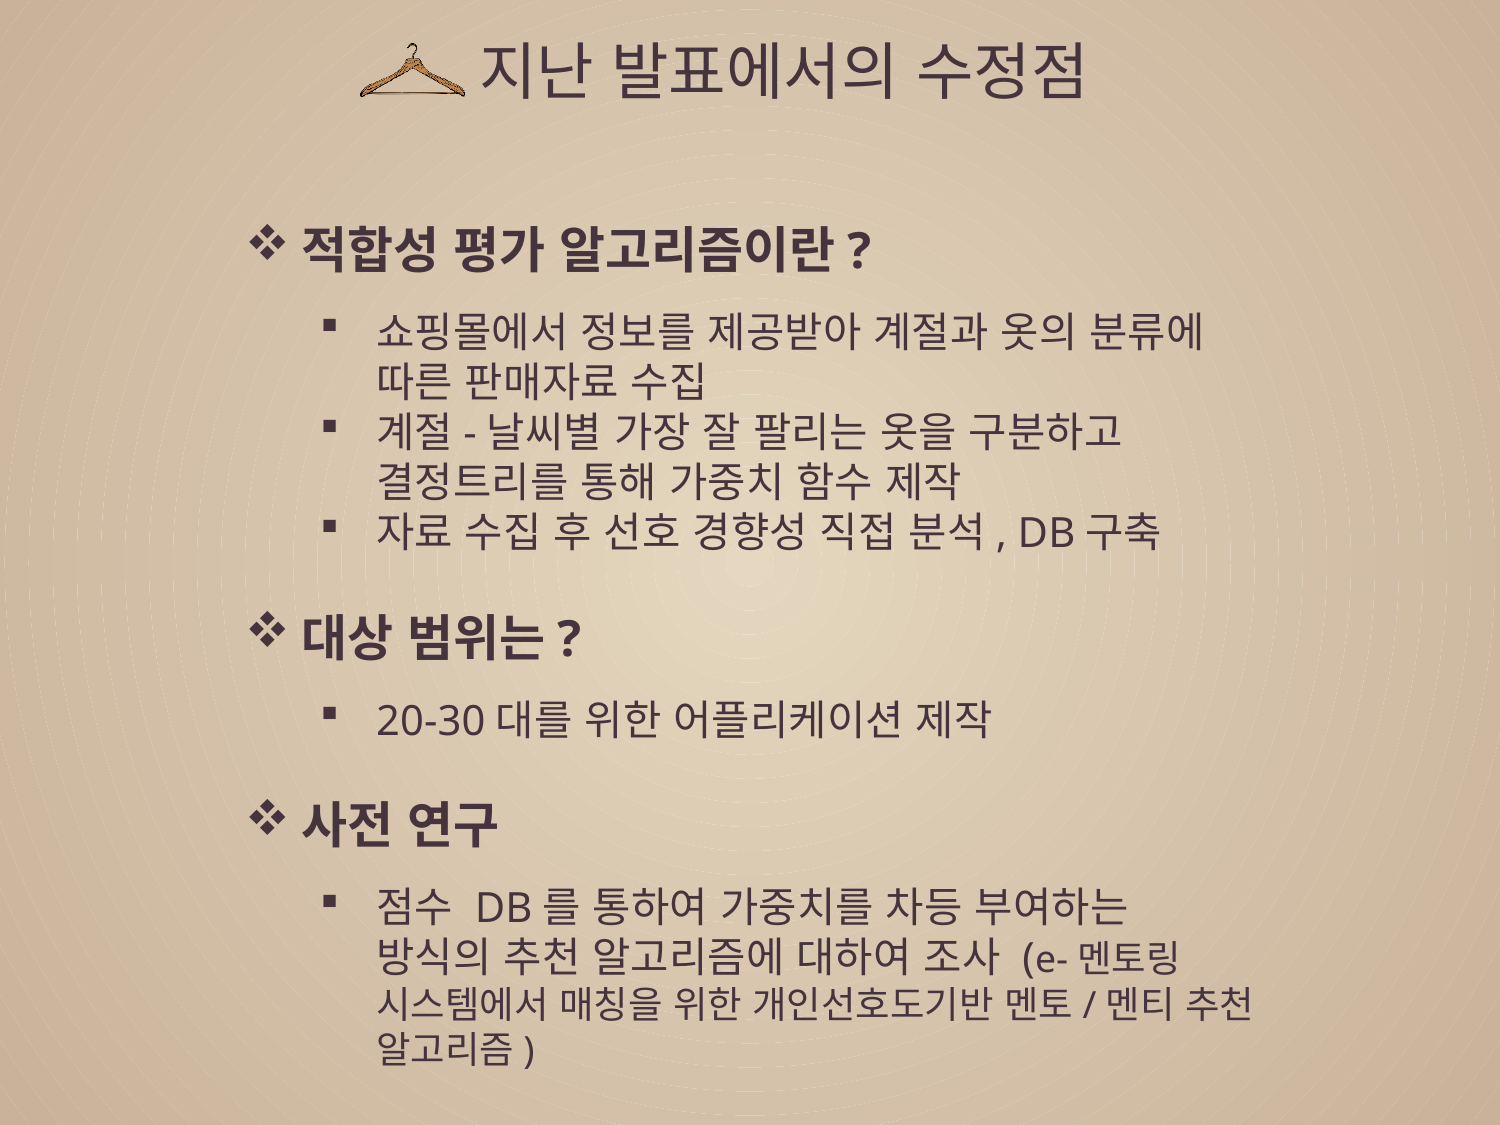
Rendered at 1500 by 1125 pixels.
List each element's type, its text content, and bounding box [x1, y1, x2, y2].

text_box 적합성 평가 알고리즘이란? 쇼핑몰에서 정보를 제공받아 계절과 옷의 분류에 따른 판매자료 수집 계절-날씨별 가장 잘 팔리는 옷을 구분하고 결정트리를 통해 가중치 함수 제작 자료 수집 후 선호 경향성 직접 분석, DB구축 대상 범위는? 20-30대를 위한 어플리케이션 제작 사전 연구 점수 DB를 통하여 가중치를 차등 부여하는 방식의 추천 알고리즘에 대하여 조사 (e-멘토링 시스템에서 매칭을 위한 개인선호도기반 멘토/멘티 추천 알고리즘) [230, 211, 1270, 1124]
text_box 지난 발표에서의 수정점 [464, 24, 1240, 115]
picture [360, 43, 465, 97]
